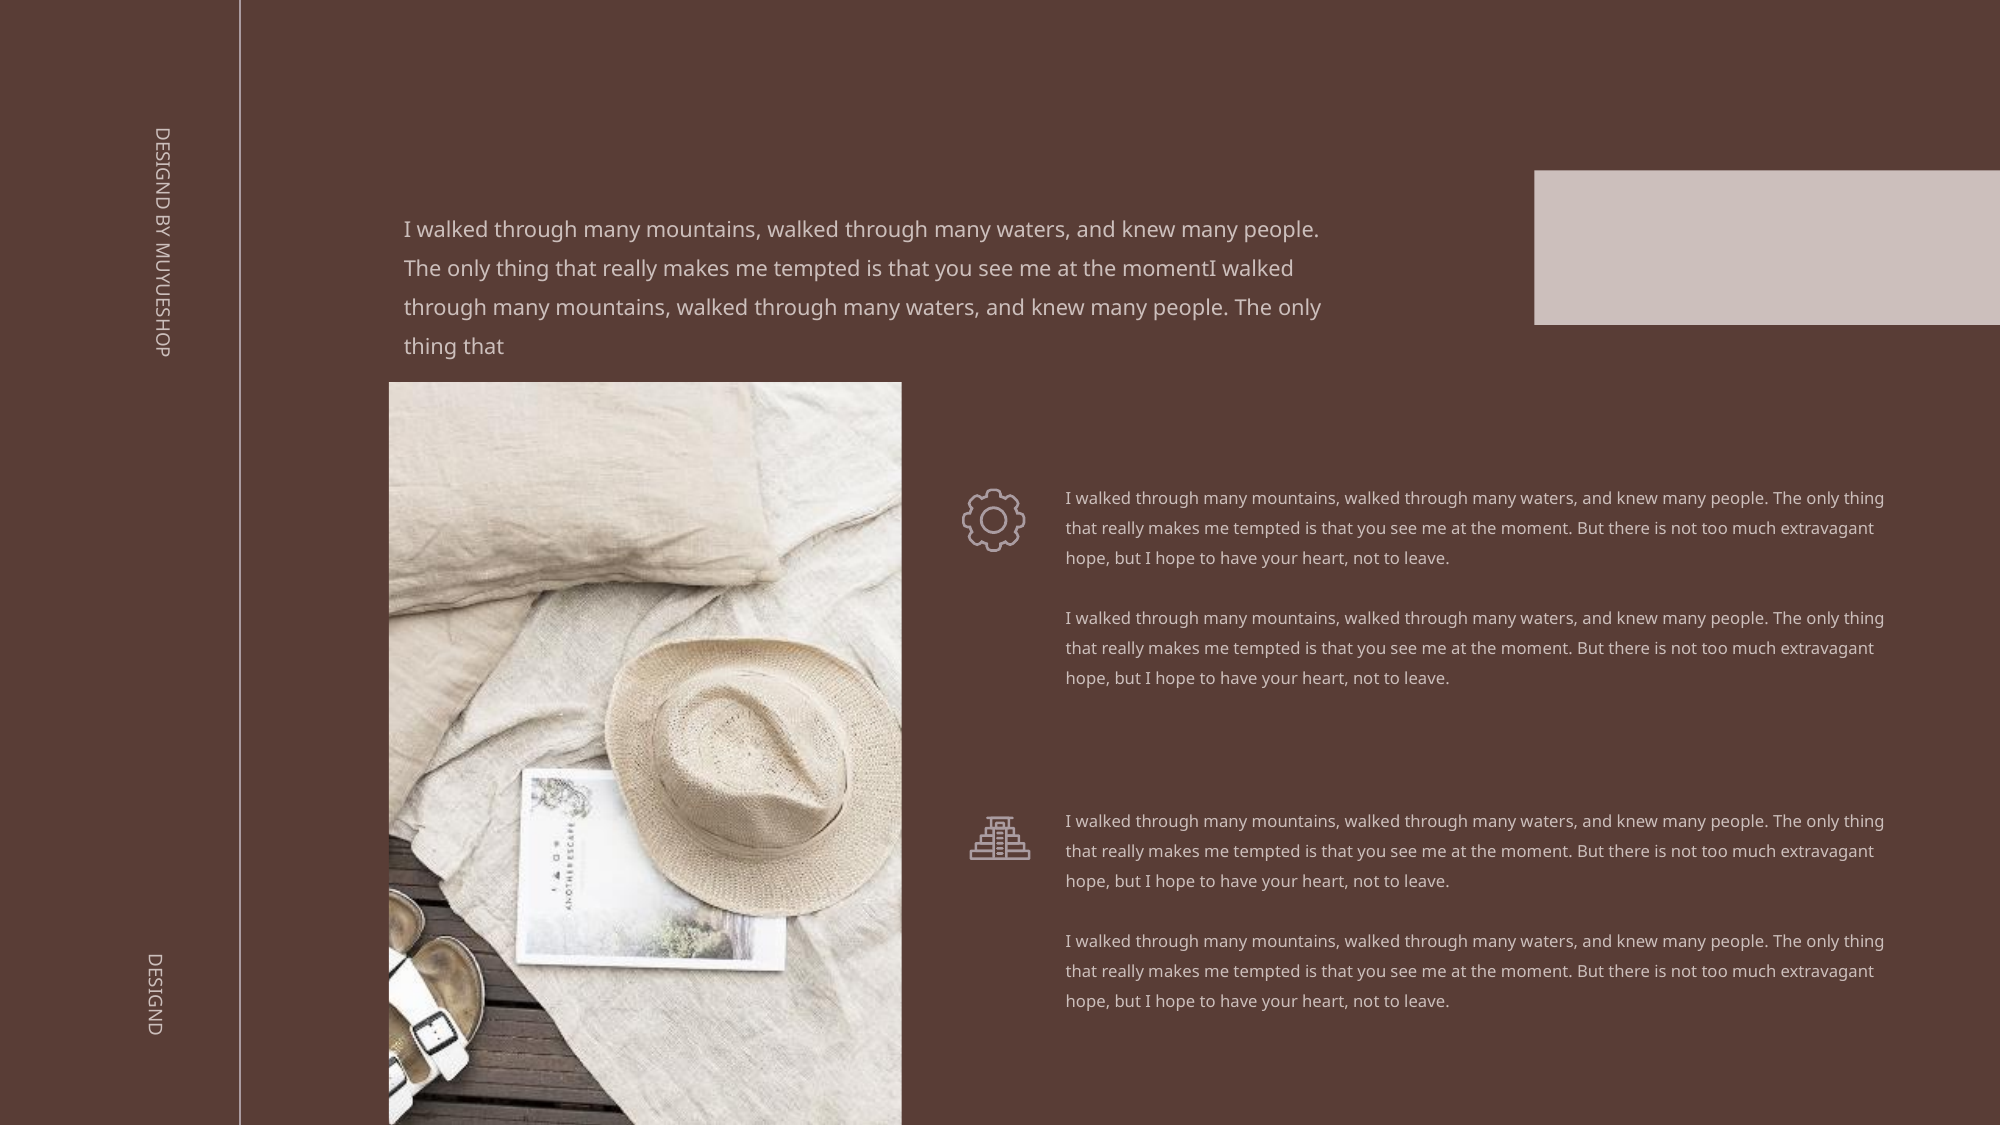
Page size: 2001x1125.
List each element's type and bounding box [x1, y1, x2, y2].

text_box [121, 0, 240, 1125]
text_box [962, 488, 1026, 552]
text_box [388, 381, 903, 1125]
text_box [969, 816, 1031, 860]
text_box [388, 170, 2000, 325]
text_box [1050, 470, 1904, 1038]
